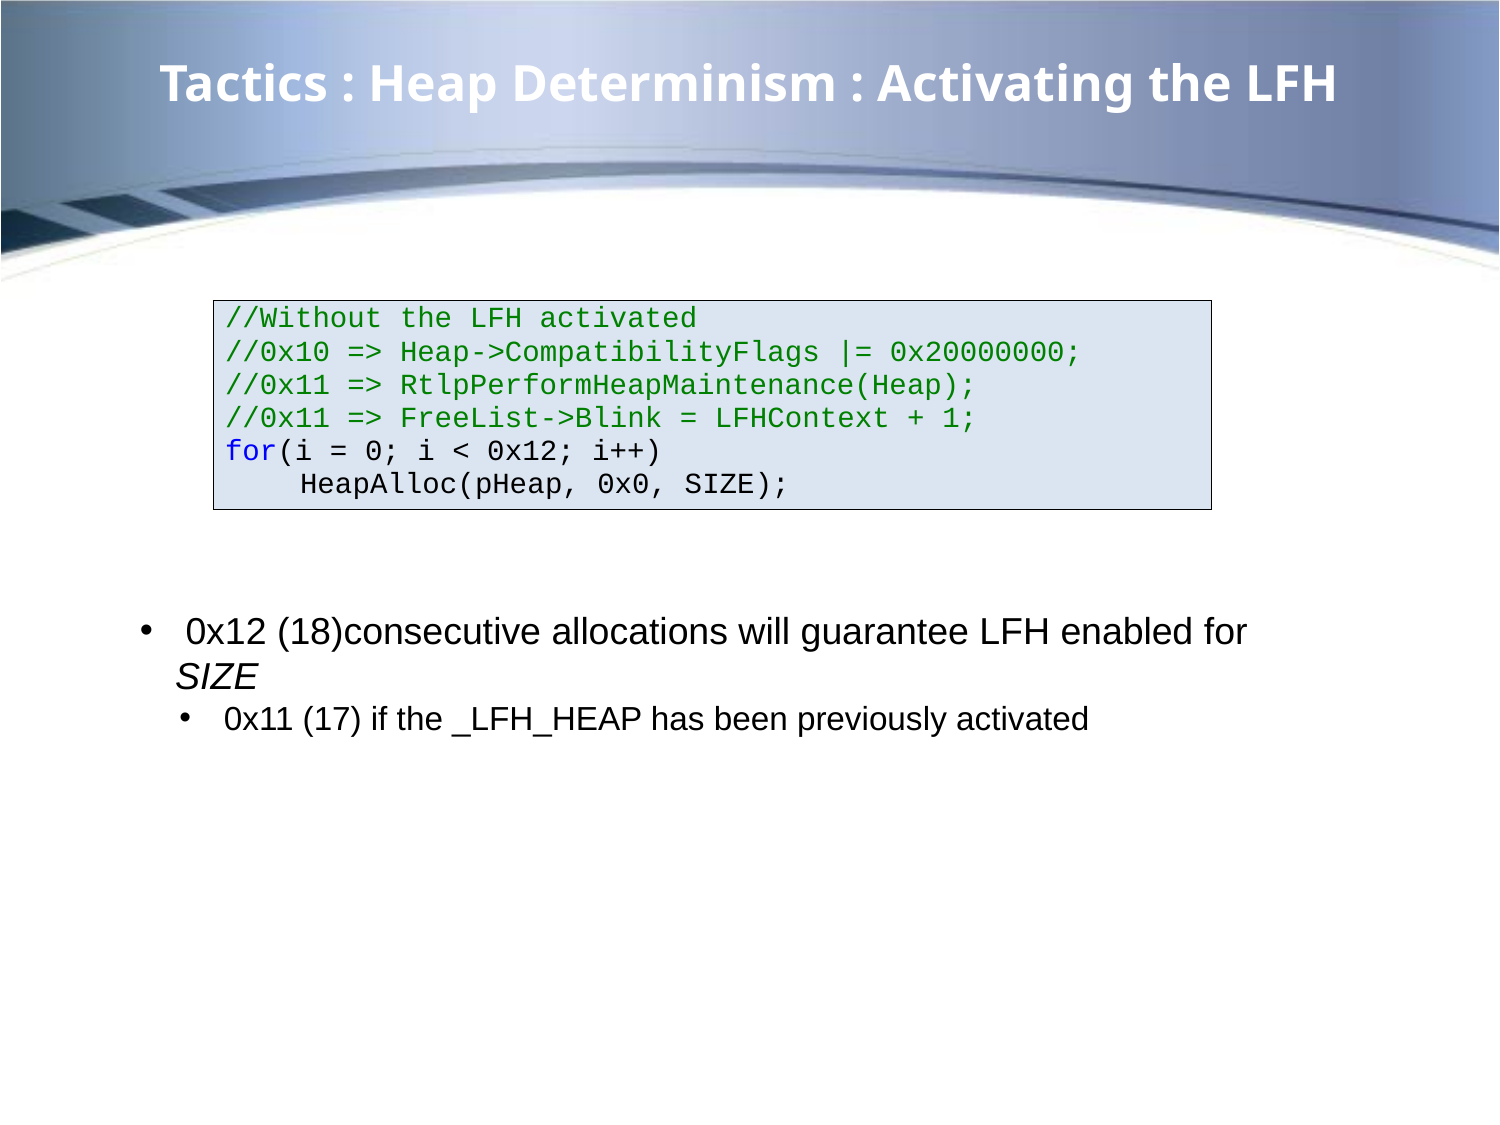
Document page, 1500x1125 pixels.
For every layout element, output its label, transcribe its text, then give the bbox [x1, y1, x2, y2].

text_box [212, 299, 1213, 531]
text_box 0x12 (18)consecutive allocations will guarantee LFH enabled for SIZE 0x11 (17) if the _LFH_HEAP has been previously activated [125, 599, 1350, 745]
picture [1, 0, 1499, 1125]
title Tactics : Heap Determinism : Activating the LFH [75, 0, 1425, 175]
